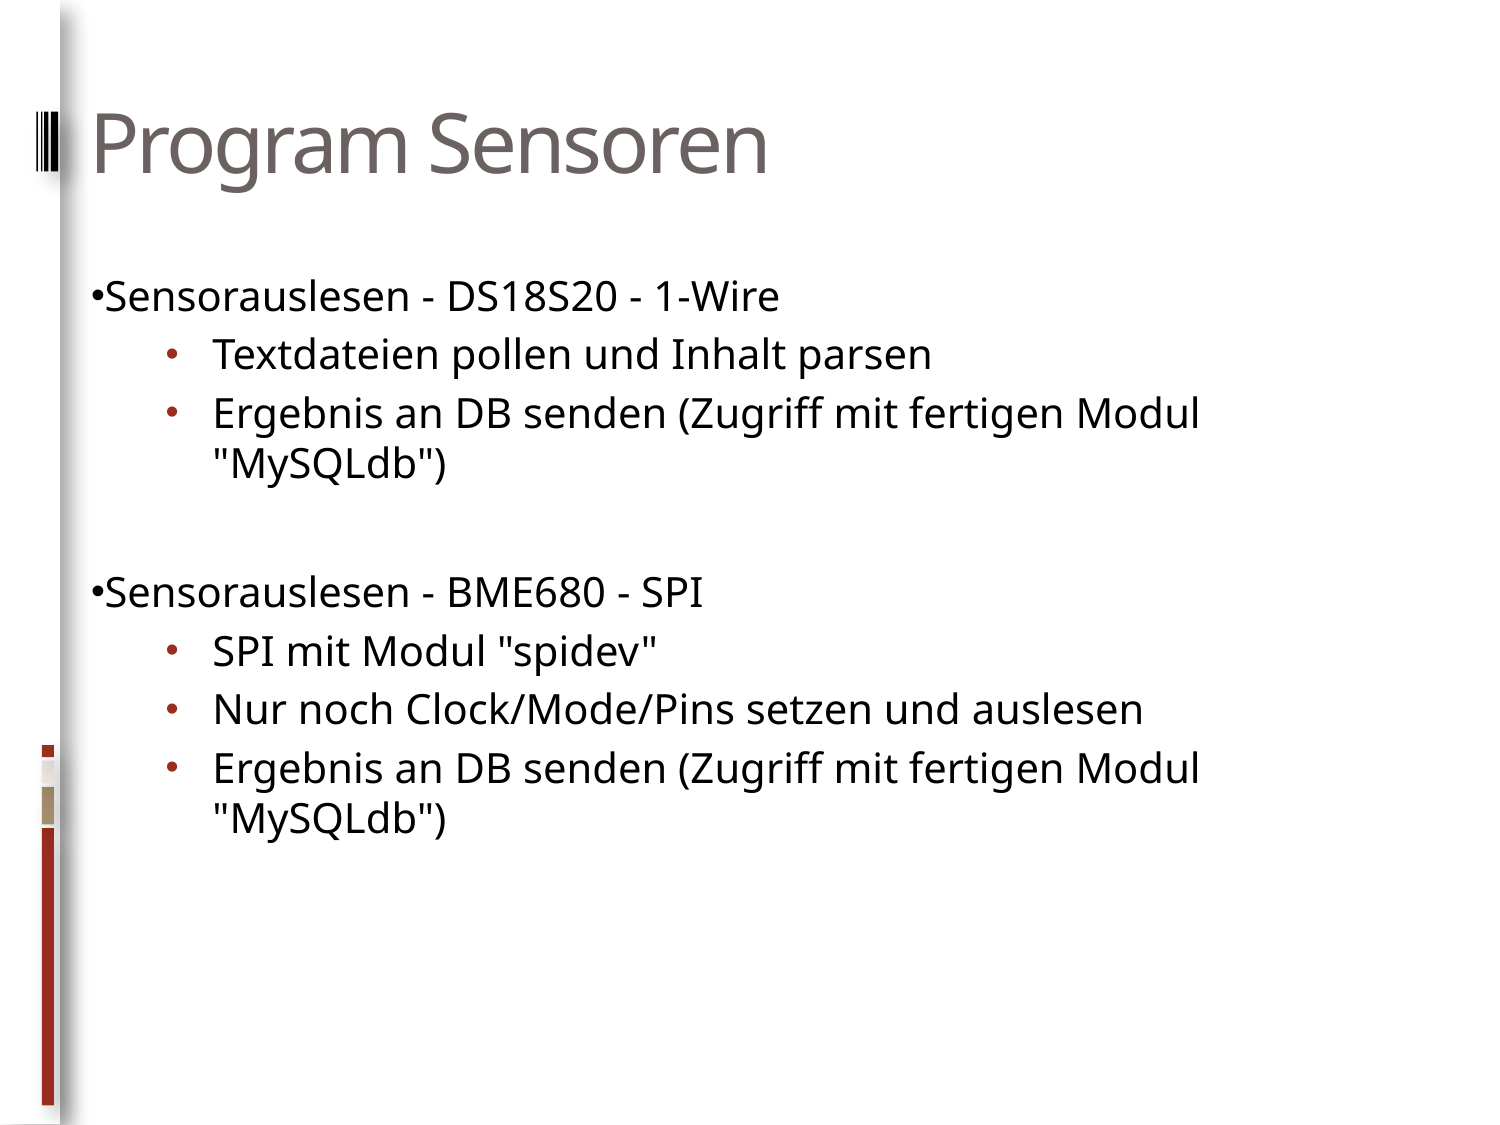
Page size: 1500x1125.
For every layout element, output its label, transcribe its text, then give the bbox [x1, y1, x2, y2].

list Sensorauslesen - DS18S20 - 1-Wire Textdateien pollen und Inhalt parsen Ergebnis an DB senden (Zugriff mit fertigen Modul "MySQLdb") Sensorauslesen - BME680 - SPI SPI mit Modul "spidev" Nur noch Clock/Mode/Pins setzen und auslesen Ergebnis an DB senden (Zugriff mit fertigen Modul "MySQLdb") [76, 262, 1424, 1005]
title Program Sensoren [75, 34, 1425, 247]
